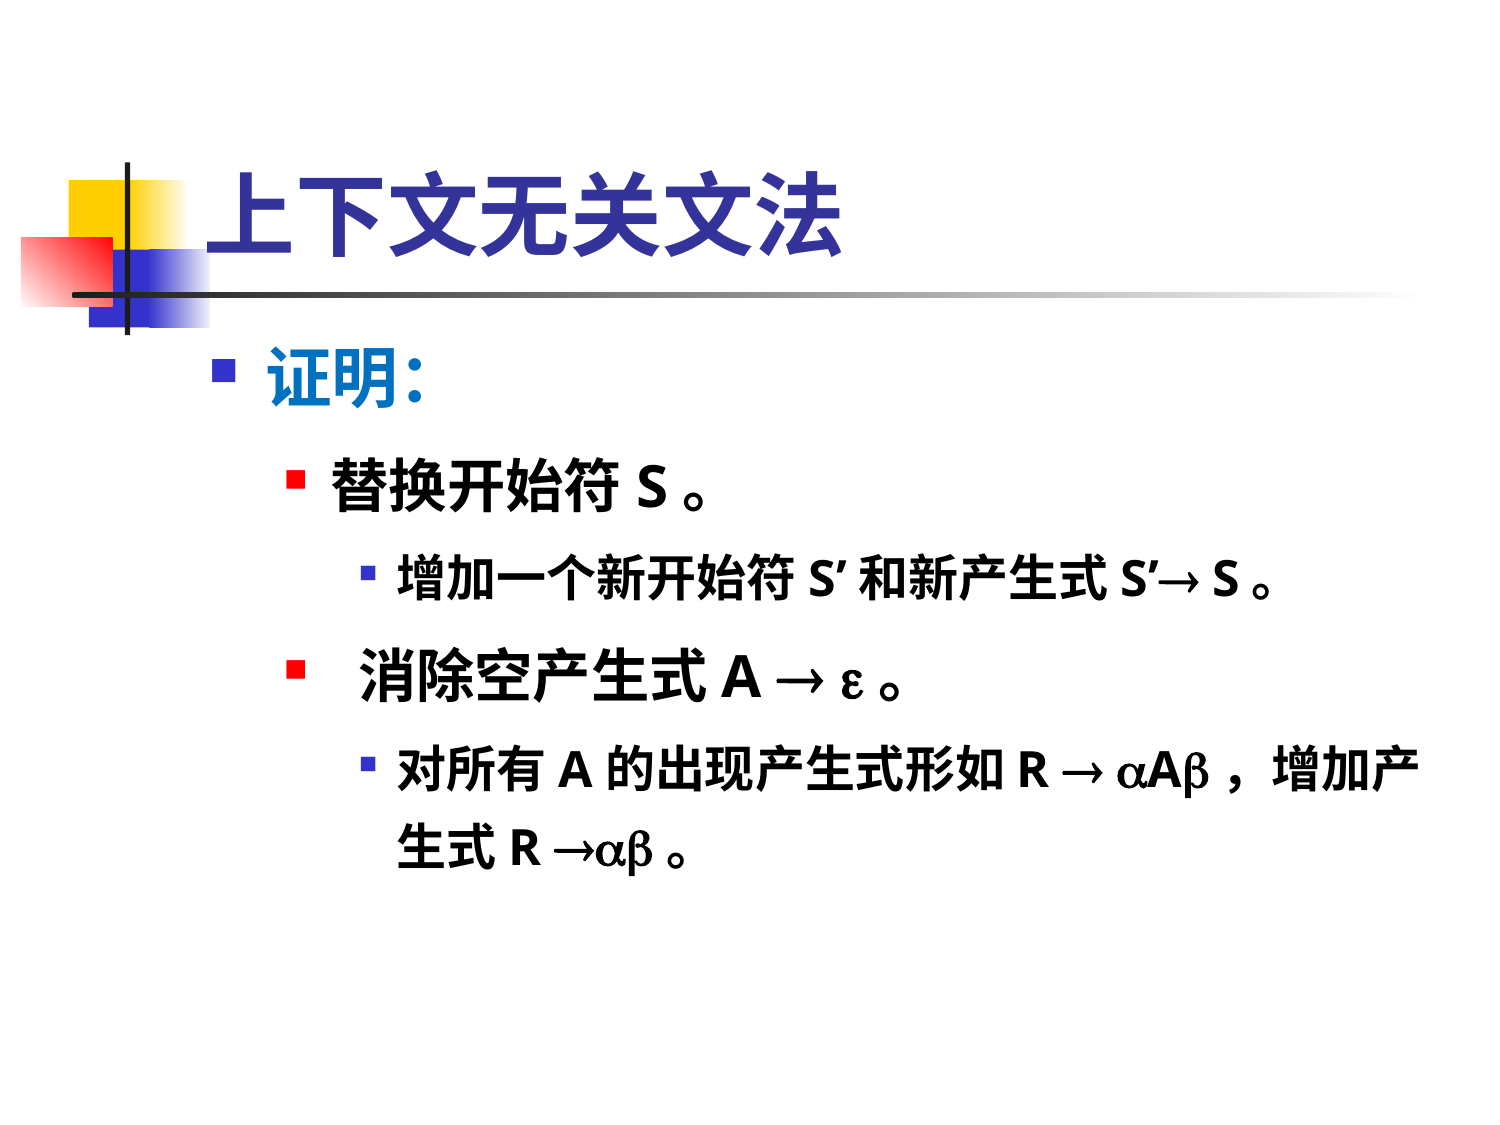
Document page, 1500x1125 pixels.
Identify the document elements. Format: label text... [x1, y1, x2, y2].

list 证明： 替换开始符S。 增加一个新开始符S’和新产生式S’ S。 消除空产生式A  。 对所有A的出现产生式形如R  A，增加产生式R 。 [193, 304, 1470, 1032]
title 上下文无关文法 [188, 34, 1468, 276]
